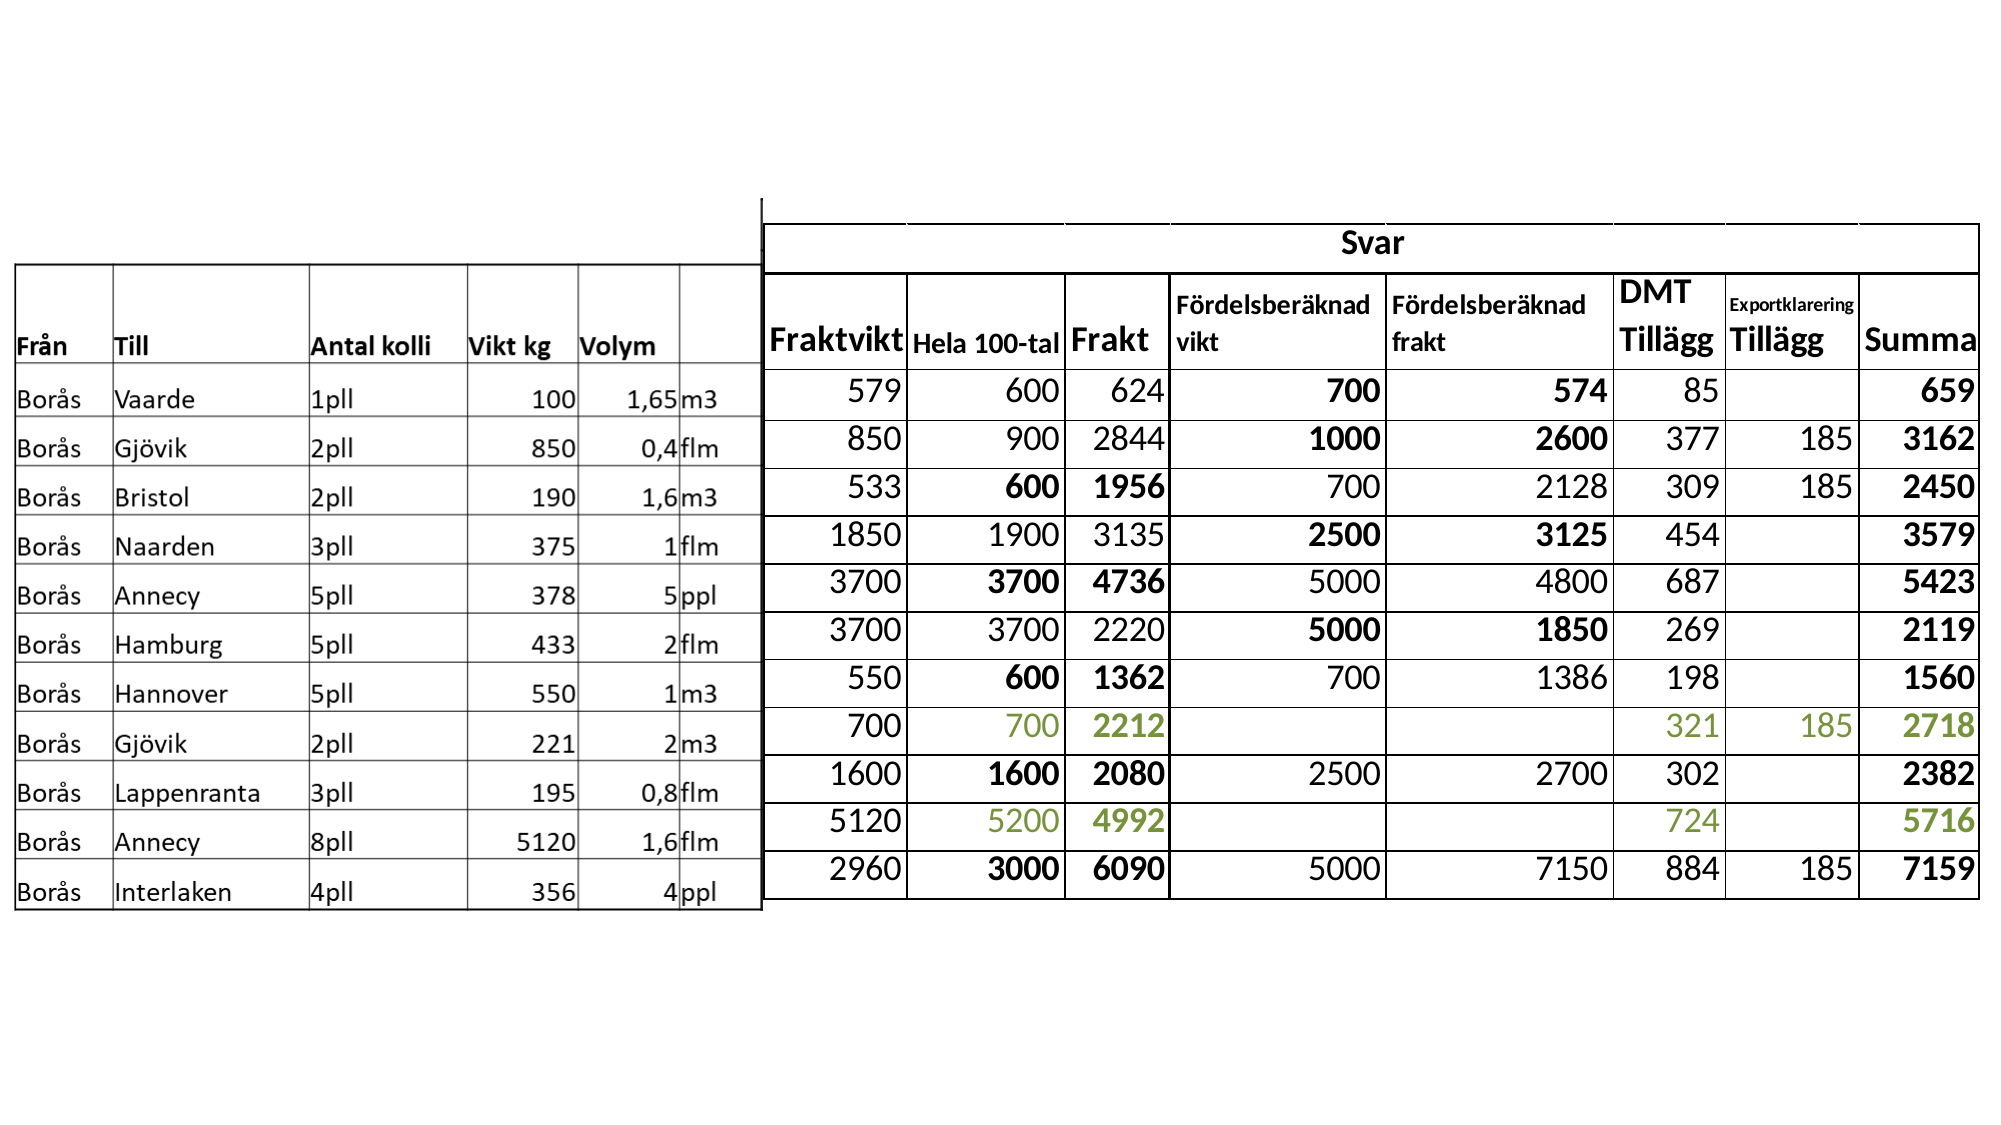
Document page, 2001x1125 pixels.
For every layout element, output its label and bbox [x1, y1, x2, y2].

picture [14, 198, 1982, 927]
